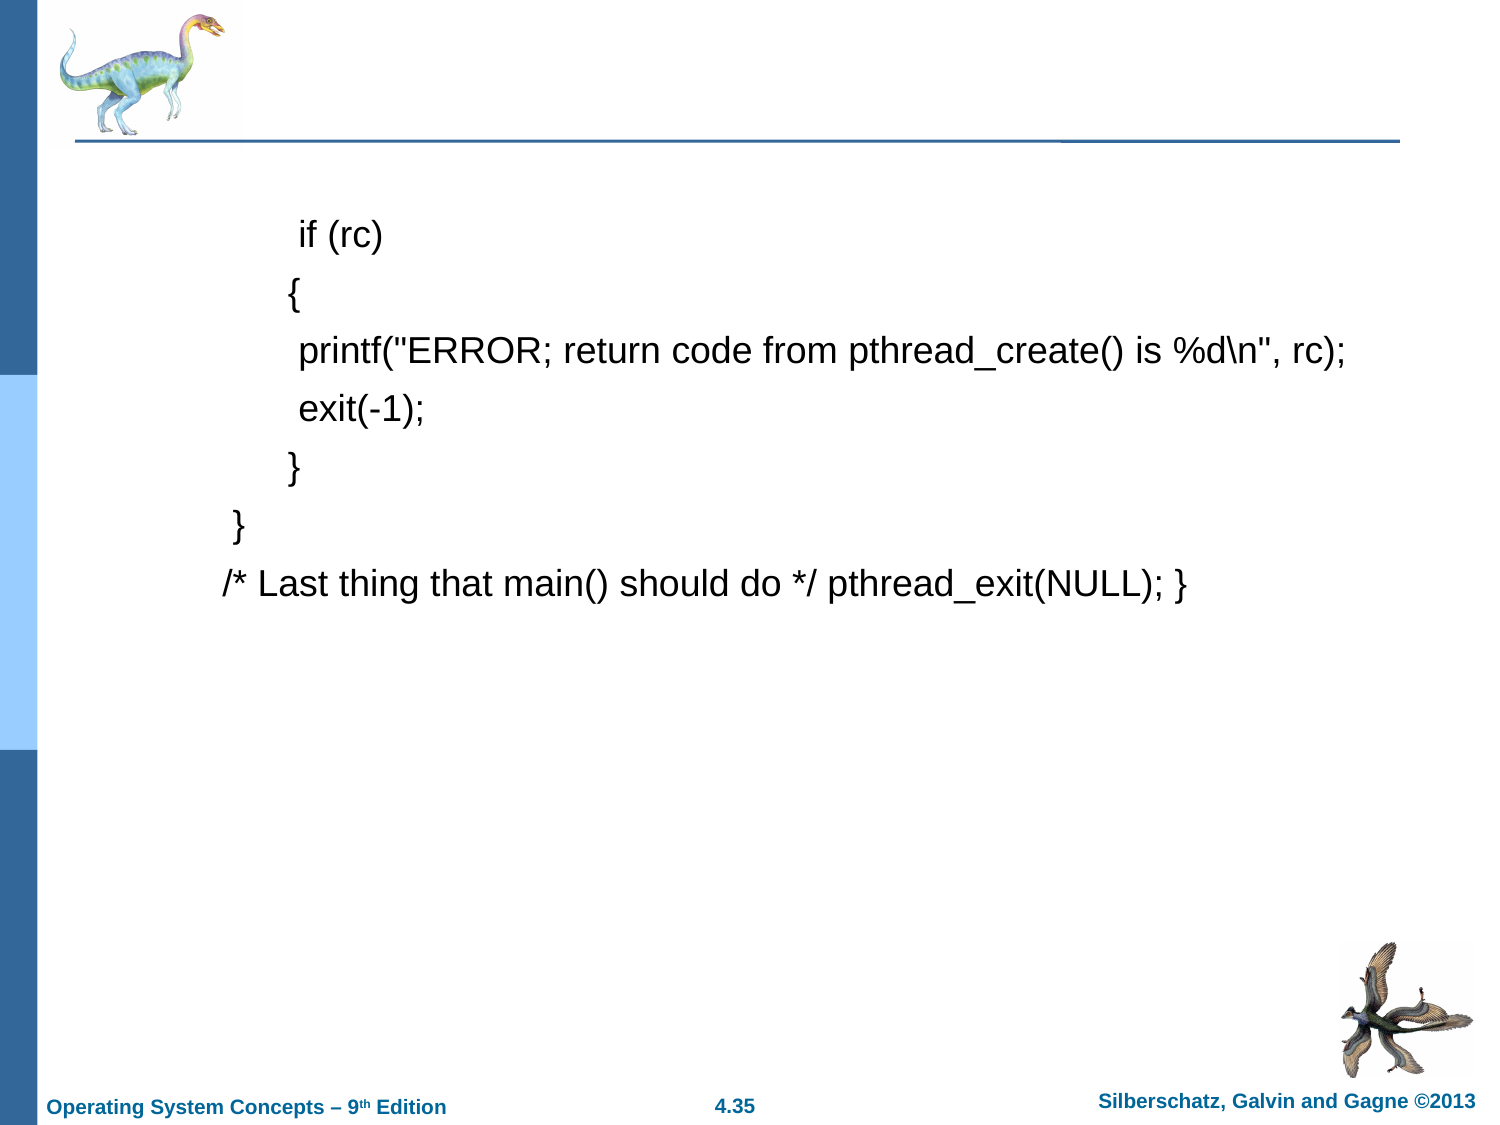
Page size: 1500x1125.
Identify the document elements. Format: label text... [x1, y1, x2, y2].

picture [1339, 946, 1474, 1078]
list if (rc) { printf("ERROR; return code from pthread_create() is %d\n", rc); exit(-1); } } /* Last thing that main() should do */ pthread_exit(NULL); } [132, 202, 1483, 946]
picture [46, 0, 243, 149]
